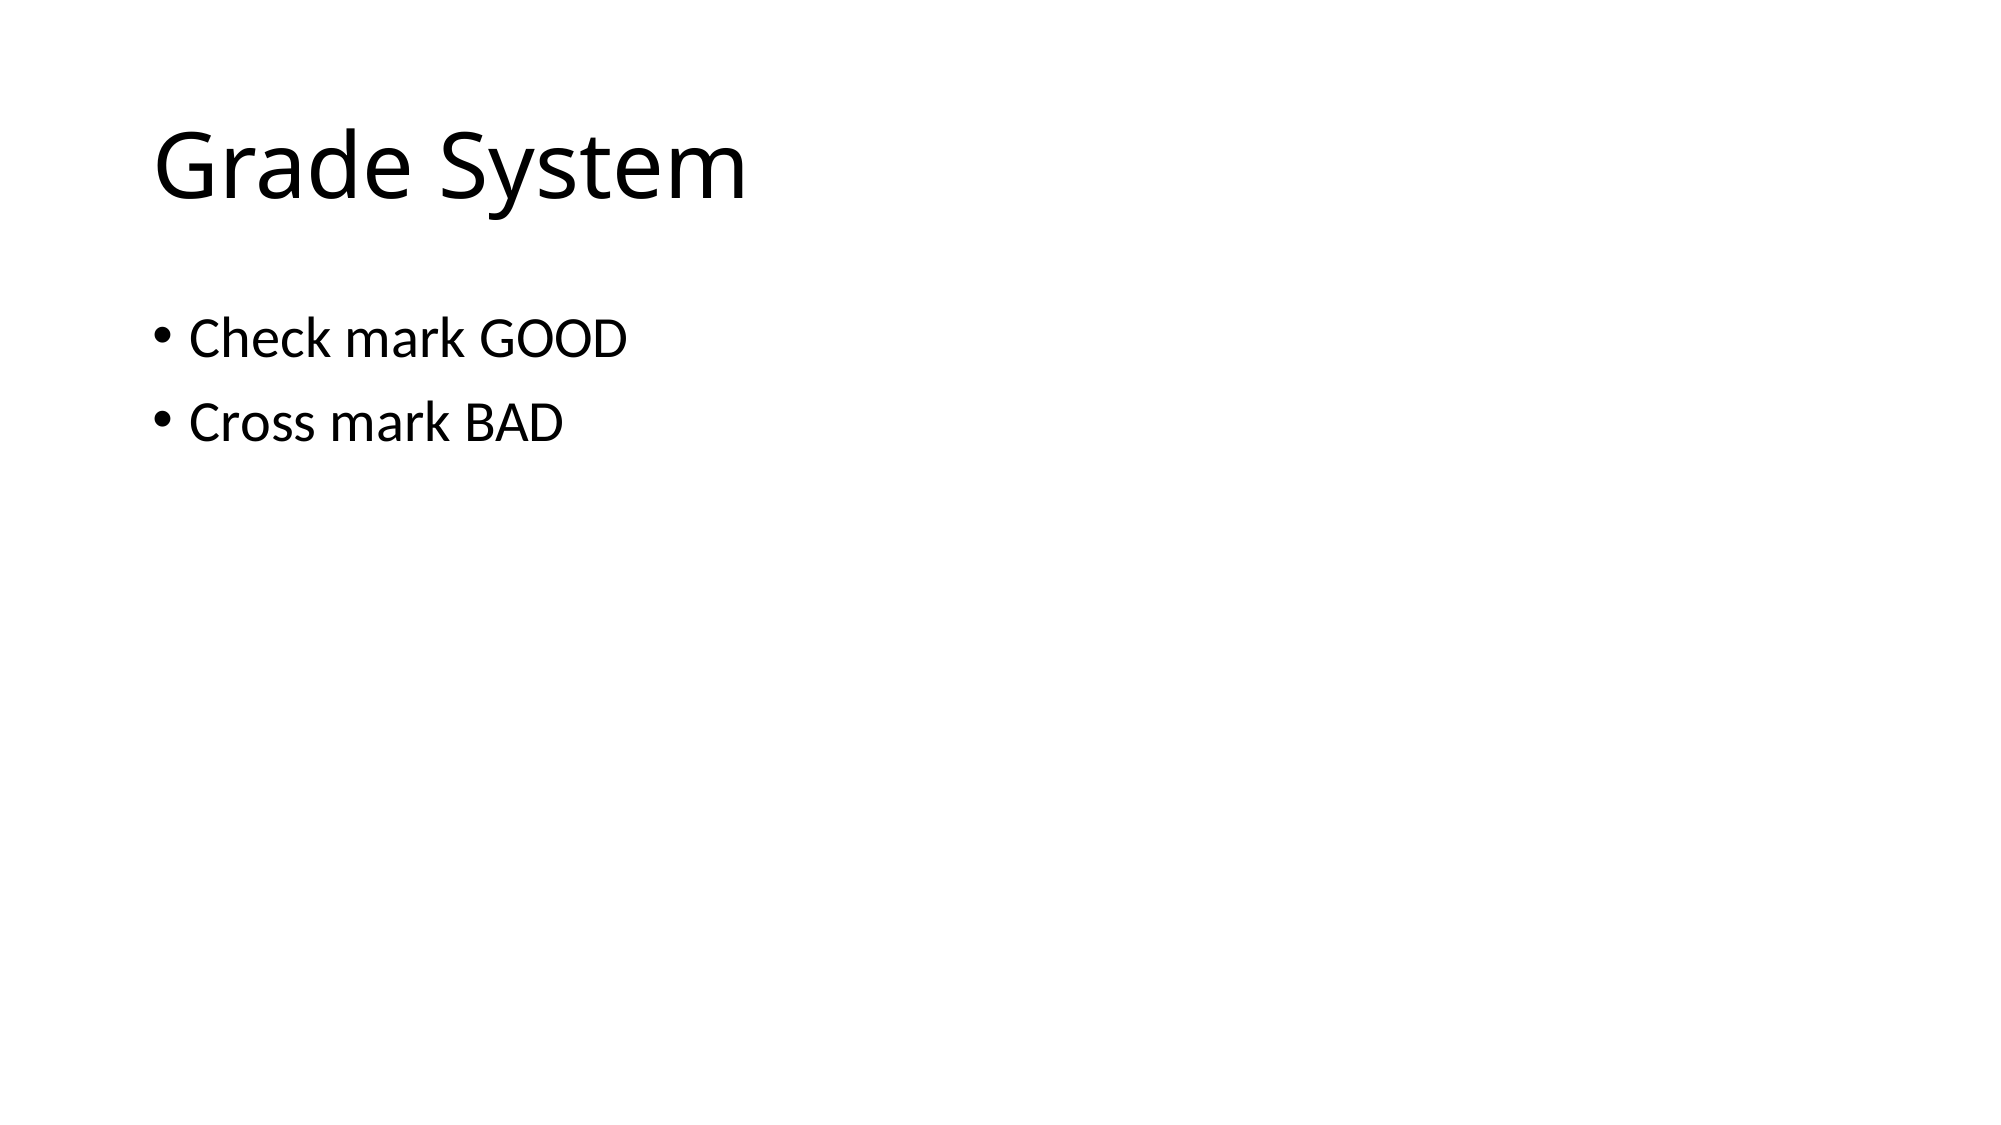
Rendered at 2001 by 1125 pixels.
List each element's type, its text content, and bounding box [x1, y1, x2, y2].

title Grade System [137, 59, 1863, 278]
list Check mark GOOD Cross mark BAD [137, 299, 1863, 1014]
